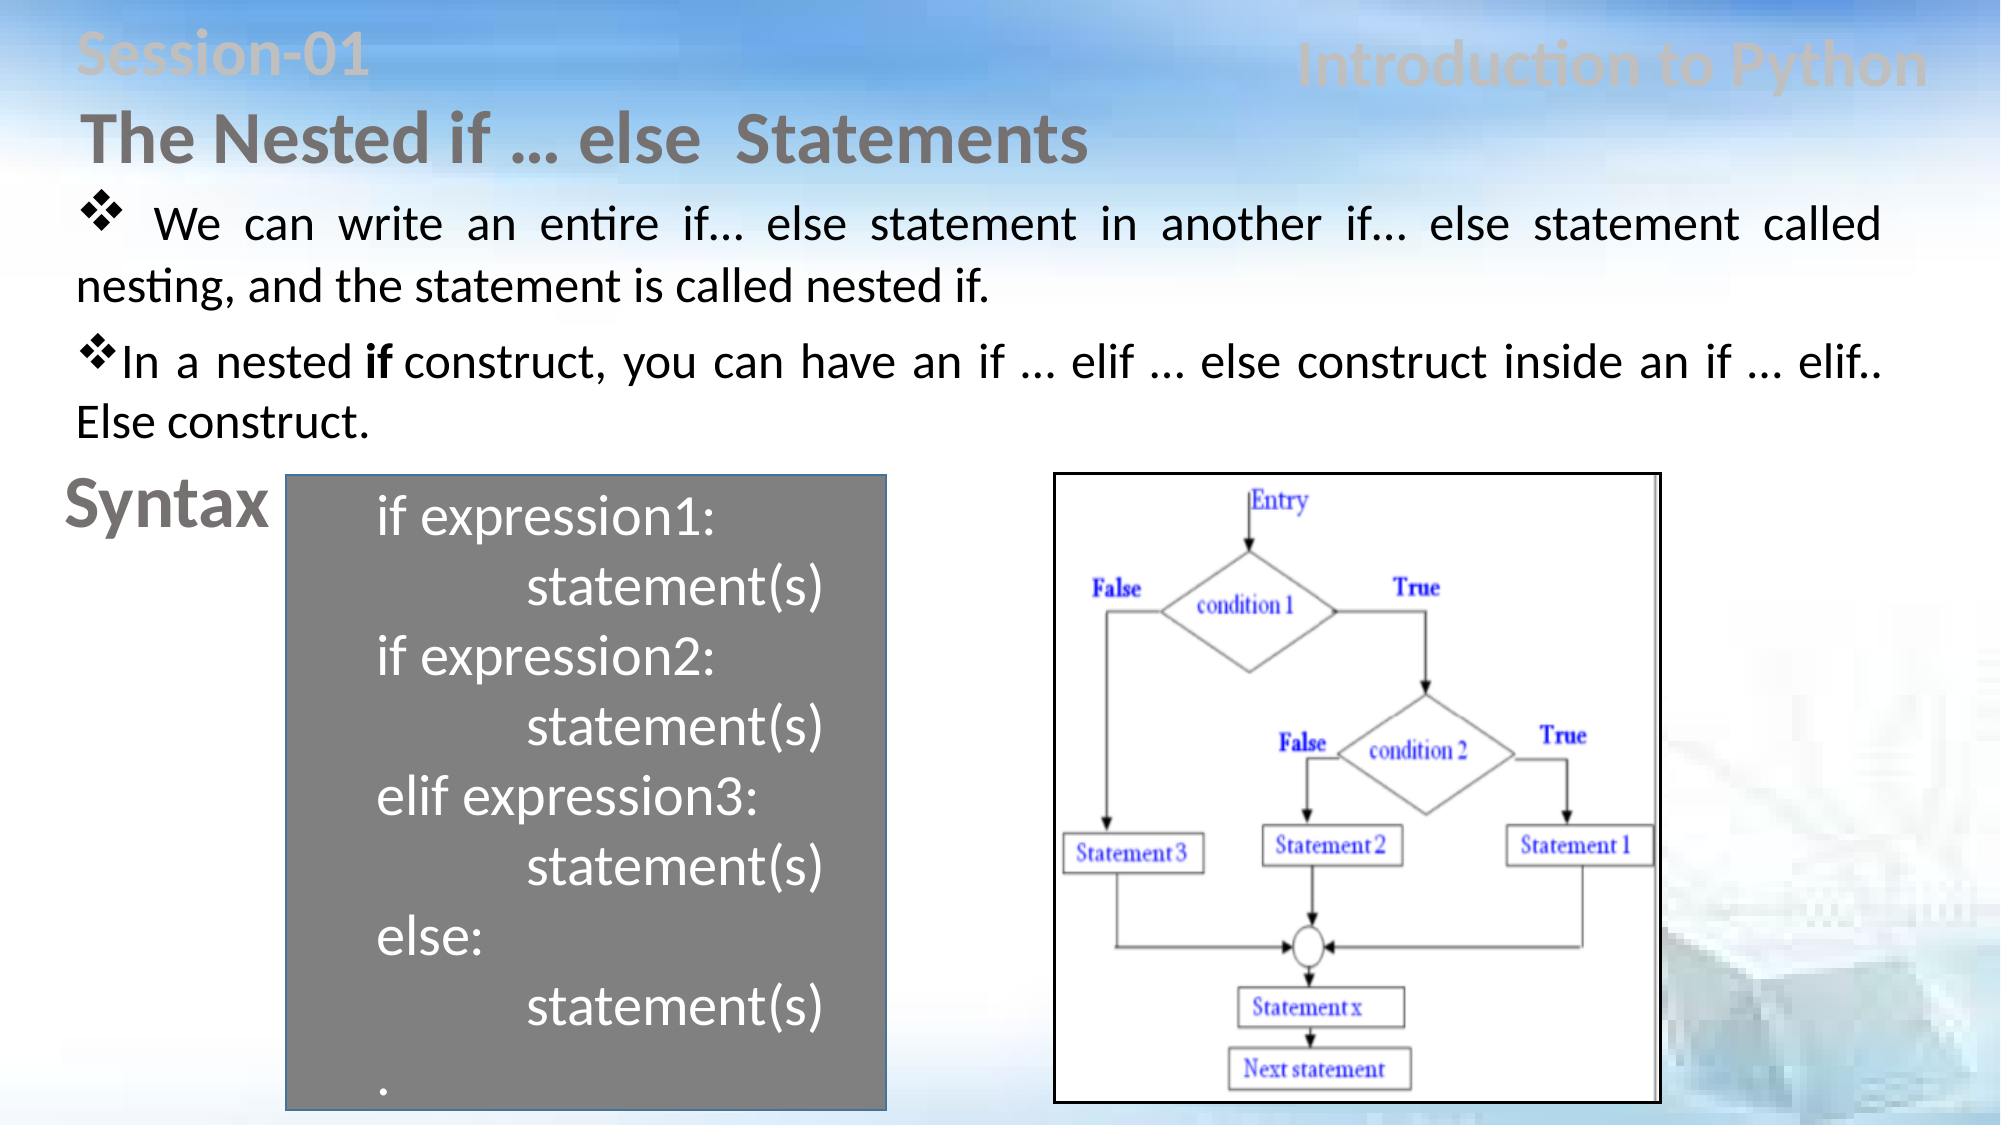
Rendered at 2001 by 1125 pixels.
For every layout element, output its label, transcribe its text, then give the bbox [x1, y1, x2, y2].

text_box In a nested if construct, you can have an if … elif … else construct inside an if … elif.. Else construct. [60, 320, 1899, 456]
picture [1056, 474, 1659, 1101]
text_box Syntax [49, 444, 285, 550]
text_box Introduction to Python [1282, 12, 1945, 108]
text_box The Nested if … else Statements [66, 81, 1106, 174]
text_box We can write an entire if… else statement in another if… else statement called nesting, and the statement is called nested if. [60, 174, 1899, 320]
text_box Session-01 [61, 1, 387, 97]
text_box if expression1: statement(s) if expression2: statement(s) elif expression3: statement(s) else: statement(s) . [285, 474, 887, 1111]
